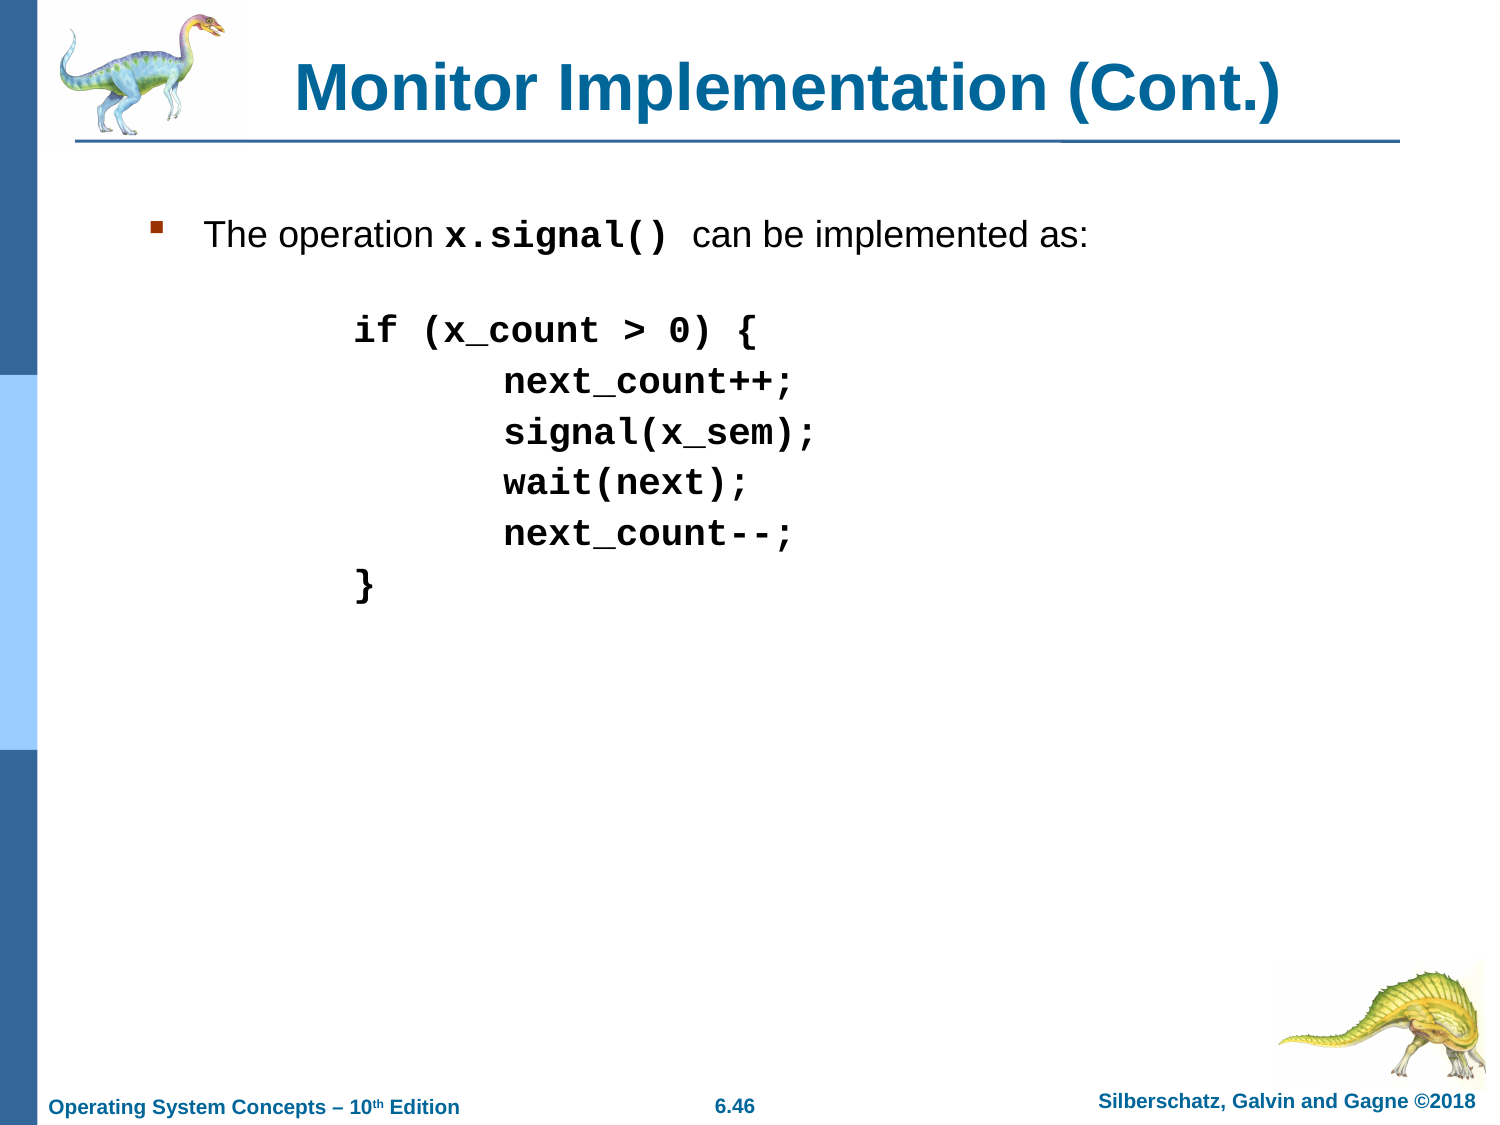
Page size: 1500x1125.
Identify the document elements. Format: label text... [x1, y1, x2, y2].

picture [46, 0, 243, 149]
picture [1275, 959, 1486, 1090]
title Monitor Implementation (Cont.) [153, 36, 1425, 131]
list The operation x.signal() can be implemented as: if (x_count > 0) { next_count++; signal(x_sem); wait(next); next_count--; } [132, 202, 1400, 946]
